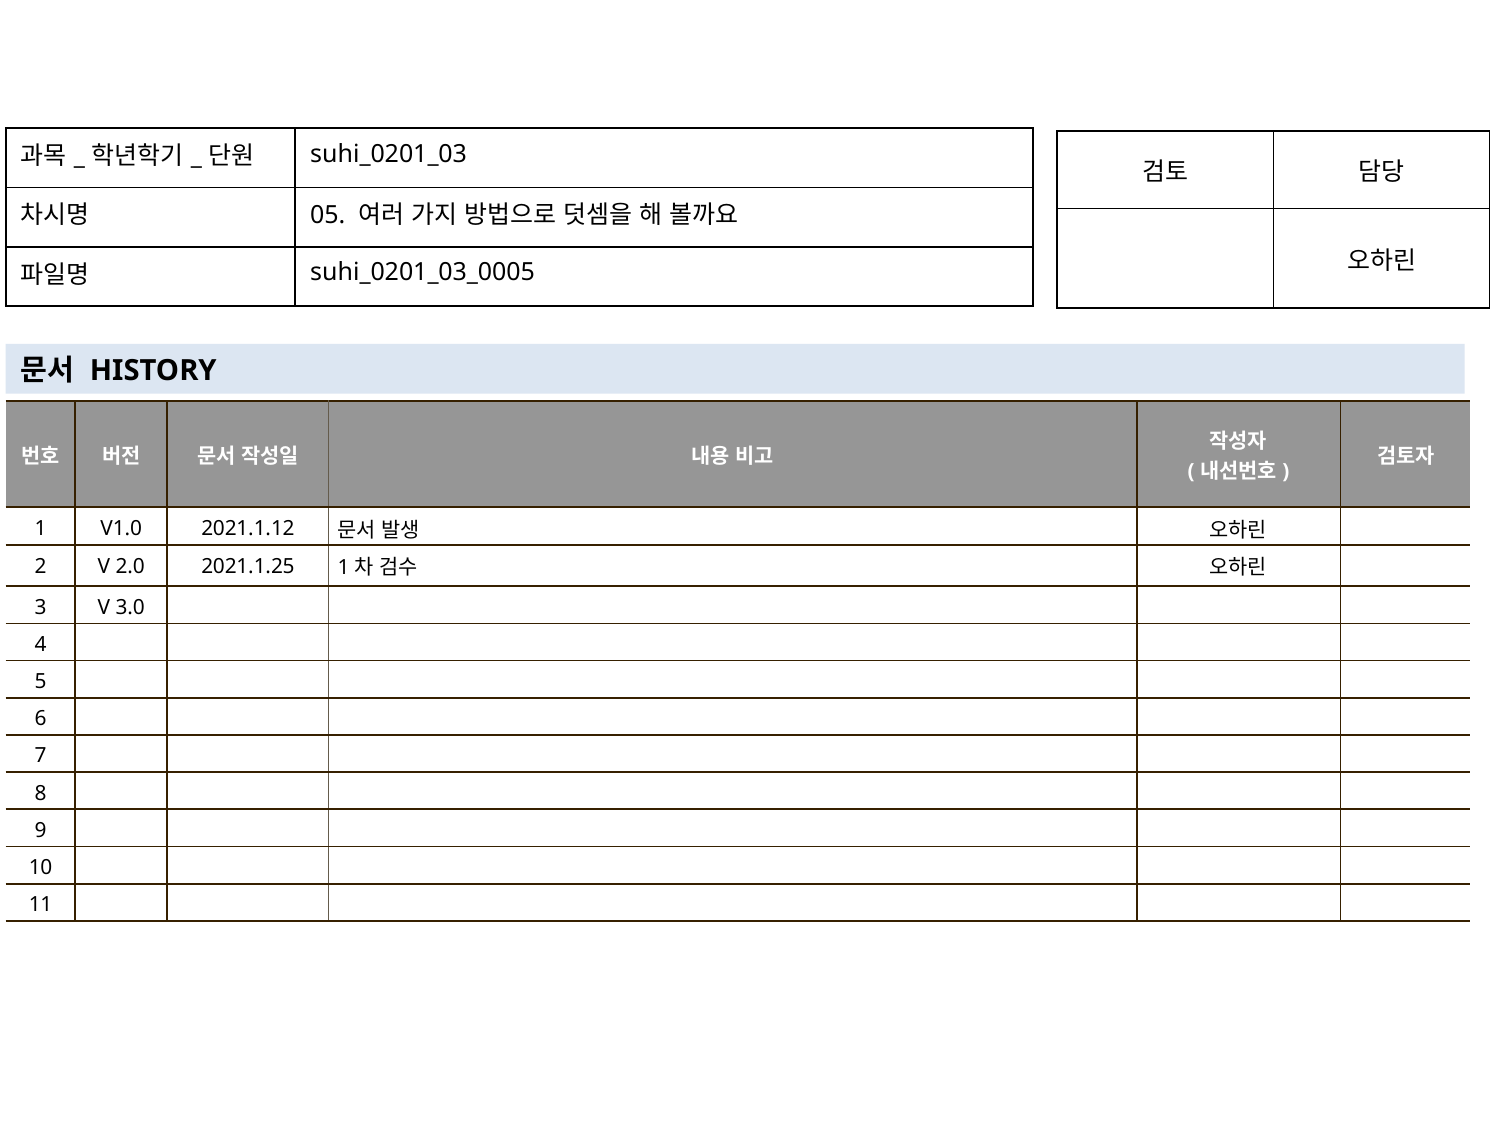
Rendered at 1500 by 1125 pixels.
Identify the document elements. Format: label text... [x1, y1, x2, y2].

table_cell 8 [6, 773, 74, 808]
table_cell 오하린 [1138, 508, 1340, 544]
table_header suhi_0201_03 [296, 129, 1032, 187]
table_cell [1058, 209, 1273, 307]
table_cell V 2.0 [76, 546, 166, 585]
table_cell [1341, 508, 1470, 544]
table_cell [76, 773, 166, 808]
table_cell [329, 847, 1136, 883]
table_cell [329, 736, 1136, 771]
table_cell 5 [6, 661, 74, 697]
table_cell [1341, 885, 1470, 920]
table_cell [1341, 587, 1470, 623]
table_header 내용 비고 [329, 402, 1136, 506]
table_cell [1341, 546, 1470, 585]
table_cell [76, 885, 166, 920]
table_cell [76, 699, 166, 734]
table_cell [329, 661, 1136, 697]
table_cell [168, 736, 328, 771]
table_cell [76, 624, 166, 660]
table_cell 2 [6, 546, 74, 585]
table_cell 11 [6, 885, 74, 920]
table_cell [1341, 736, 1470, 771]
table_cell [1341, 699, 1470, 734]
table_cell 오하린 [1274, 209, 1489, 307]
table_cell 05. 여러 가지 방법으로 덧셈을 해 볼까요 [296, 188, 1032, 246]
table_cell [168, 847, 328, 883]
table_cell 7 [6, 736, 74, 771]
table_header 검토자 [1341, 402, 1470, 506]
table_cell [1138, 736, 1340, 771]
table_header 문서 작성일 [168, 402, 328, 506]
text_box 문서 HISTORY [5, 343, 1465, 394]
table_cell [329, 810, 1136, 846]
table_cell [329, 624, 1136, 660]
table_cell 10 [6, 847, 74, 883]
table_cell [1138, 661, 1340, 697]
table_cell [1341, 810, 1470, 846]
table_cell 차시명 [7, 188, 294, 246]
table_cell 1 [6, 508, 74, 544]
table_cell [1138, 587, 1340, 623]
table_header 번호 [6, 402, 74, 506]
table_cell 2021.1.12 [168, 508, 328, 544]
table_cell [168, 885, 328, 920]
table_cell 6 [6, 699, 74, 734]
table_header 검토 [1058, 132, 1273, 208]
table_cell [168, 699, 328, 734]
table_cell [76, 661, 166, 697]
table_cell [168, 661, 328, 697]
table_cell [1341, 624, 1470, 660]
table_cell V 3.0 [76, 587, 166, 623]
table_header 과목_학년학기_단원 [7, 129, 294, 187]
table_cell [1138, 773, 1340, 808]
table_cell [1138, 624, 1340, 660]
table_cell [329, 587, 1136, 623]
table_cell [1138, 699, 1340, 734]
table_cell 4 [6, 624, 74, 660]
table_cell [1138, 810, 1340, 846]
table_cell [1341, 661, 1470, 697]
table_cell [1341, 773, 1470, 808]
table_header 담당 [1274, 132, 1489, 208]
table_cell 문서 발생 [329, 508, 1136, 544]
table_cell V1.0 [76, 508, 166, 544]
table_cell suhi_0201_03_0005 [296, 248, 1032, 305]
table_cell [168, 587, 328, 623]
table_cell [329, 885, 1136, 920]
table_cell [168, 773, 328, 808]
table_cell 9 [6, 810, 74, 846]
table_cell 2021.1.25 [168, 546, 328, 585]
table_cell 3 [6, 587, 74, 623]
table_cell [1341, 847, 1470, 883]
table_header 작성자 (내선번호) [1138, 402, 1340, 506]
table_cell [1138, 847, 1340, 883]
table_cell [76, 847, 166, 883]
table_cell [329, 773, 1136, 808]
table_cell [76, 736, 166, 771]
table_cell 1차 검수 [329, 546, 1136, 585]
table_header 버전 [76, 402, 166, 506]
table_cell [1138, 885, 1340, 920]
table_cell 오하린 [1138, 546, 1340, 585]
table_cell [76, 810, 166, 846]
table_cell [329, 699, 1136, 734]
table_cell [168, 810, 328, 846]
table_cell 파일명 [7, 248, 294, 305]
table_cell [168, 624, 328, 660]
